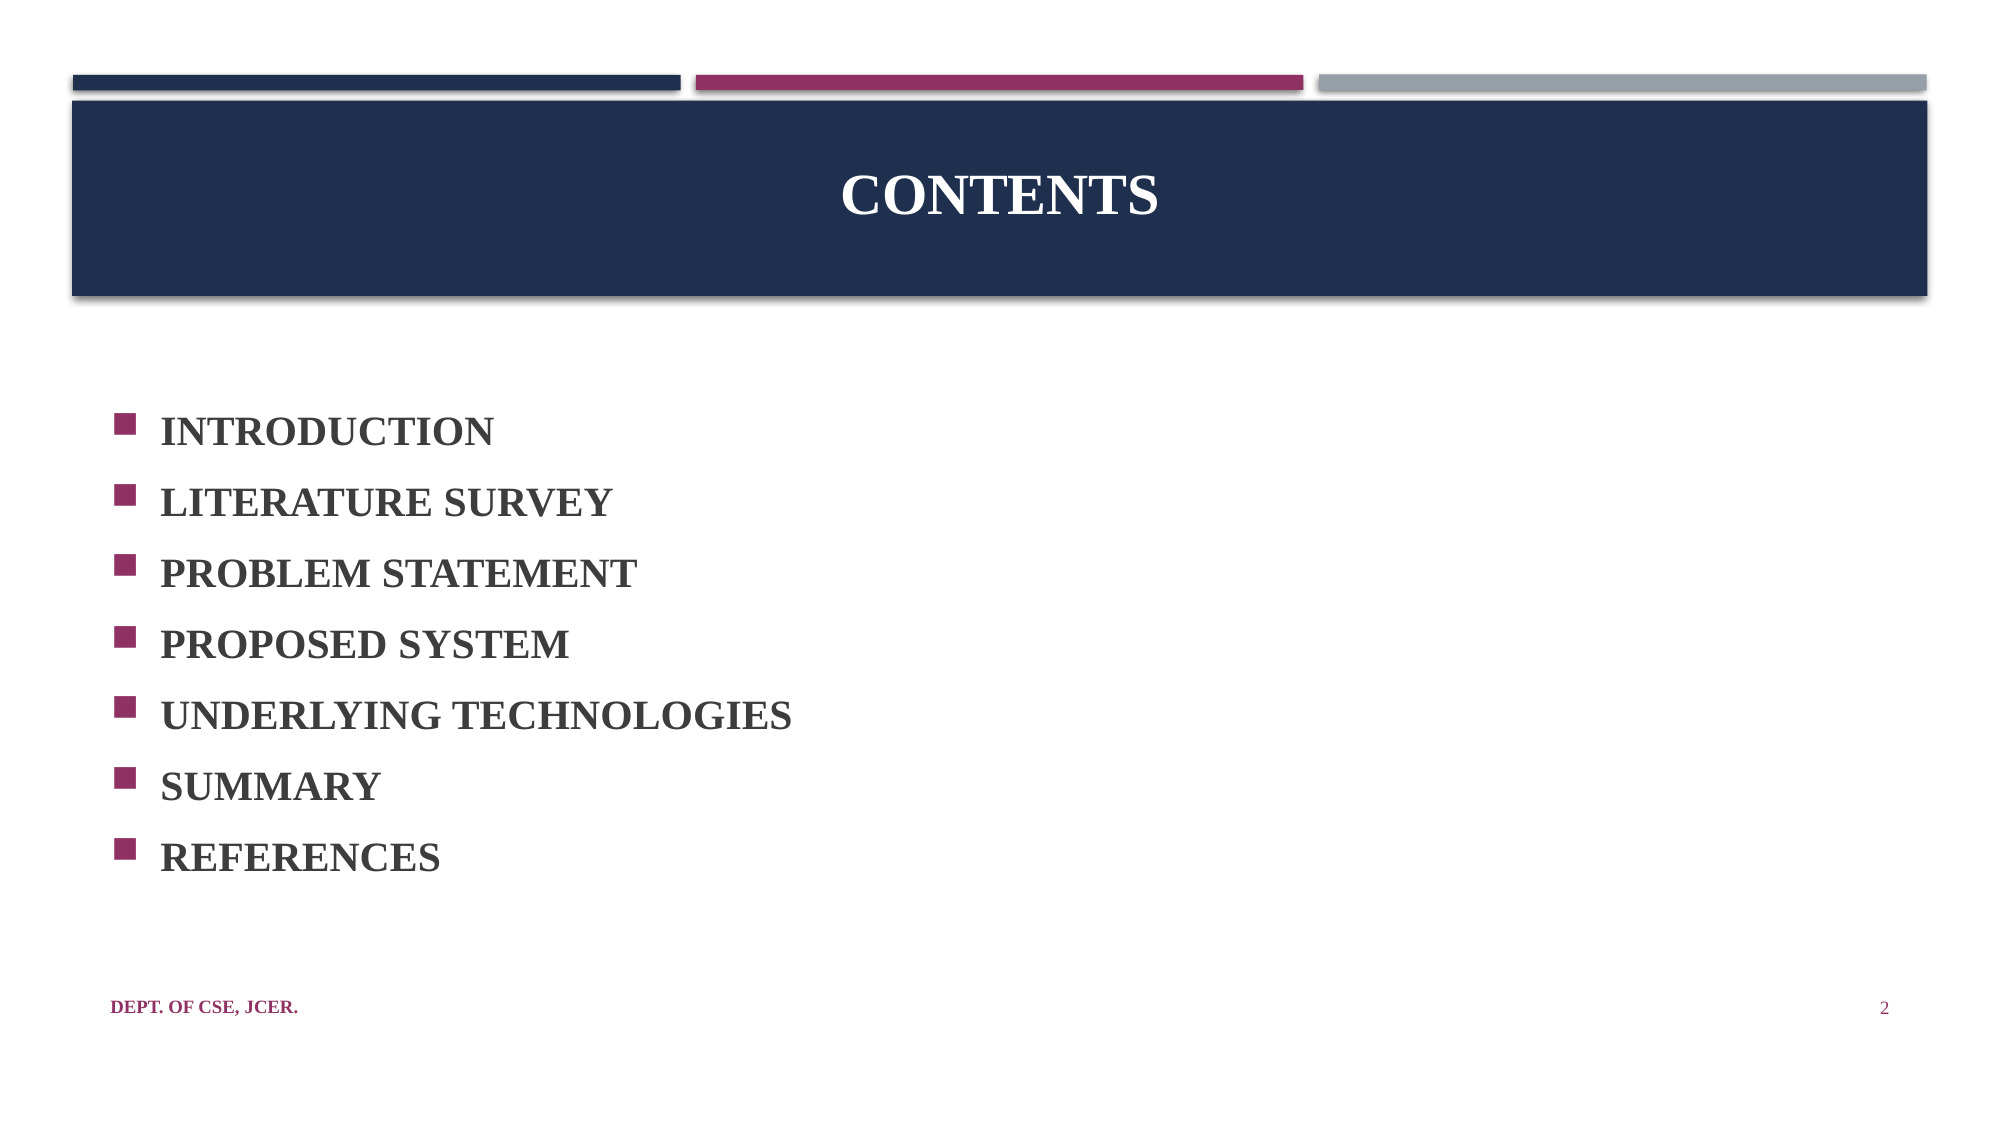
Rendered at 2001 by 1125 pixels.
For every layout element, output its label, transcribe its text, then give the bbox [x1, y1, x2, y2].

title contents [95, 67, 1905, 234]
list INTRODUCTION LITERATURE SURVEY PROBLEM STATEMENT PROPOSED SYSTEM UNDERLYING TECHNOLOGIES SUMMARY REFERENCES [95, 357, 1905, 992]
footer Dept. of CSE, JCER. [95, 976, 1230, 1037]
slide_number 2 [1732, 977, 1905, 1037]
